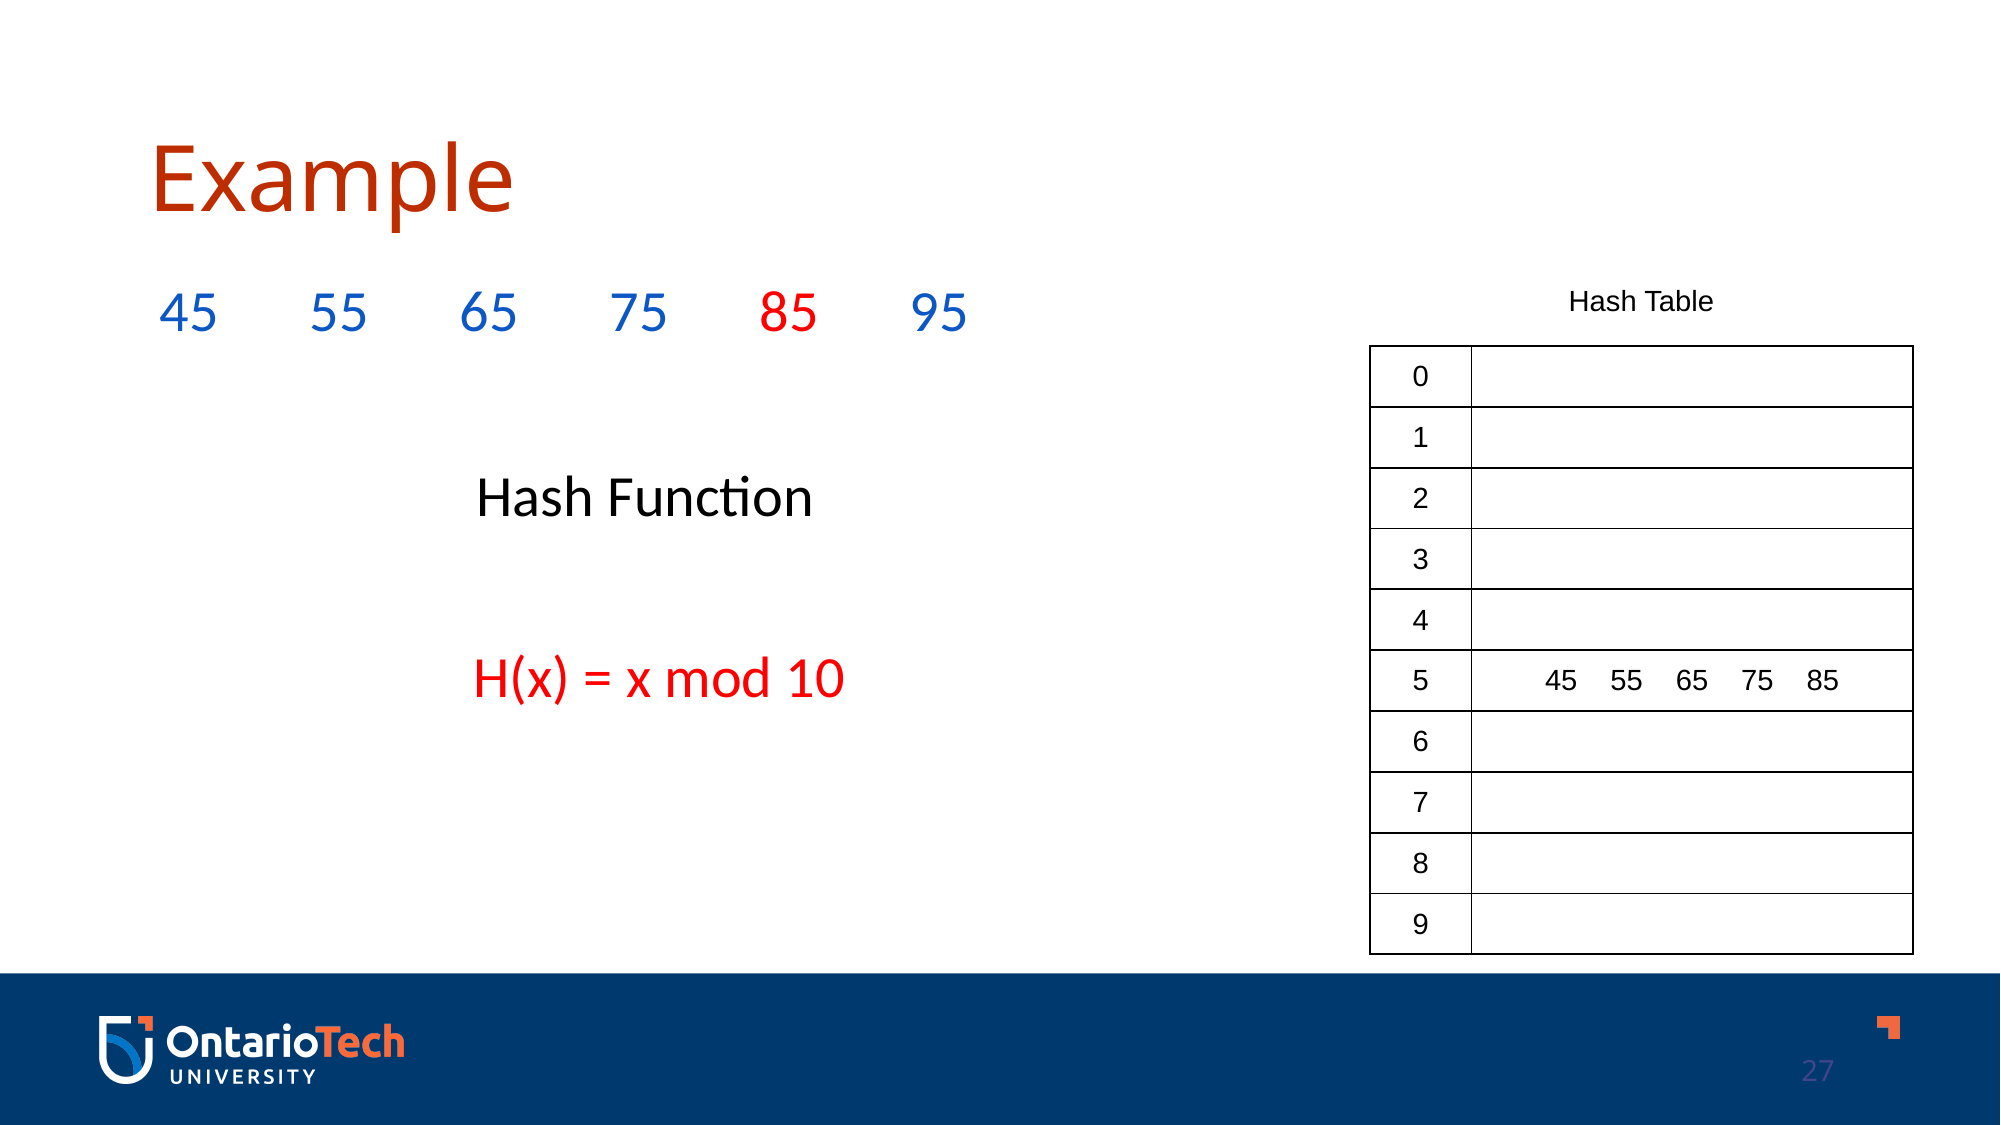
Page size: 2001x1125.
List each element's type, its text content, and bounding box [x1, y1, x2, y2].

picture [1877, 1016, 1900, 1039]
table_cell [1472, 773, 1912, 832]
table_cell 9 [1371, 894, 1471, 953]
text_box Example [133, 49, 1834, 238]
table_cell [1472, 712, 1912, 771]
text_box 45 55 65 75 85 95 [145, 266, 1146, 351]
table_header 0 [1371, 347, 1471, 406]
text_box Hash Function [145, 450, 1146, 536]
table_cell 4 [1371, 590, 1471, 649]
text_box H(x) = x mod 10 [459, 631, 885, 716]
text_box Hash Table [1553, 275, 1730, 326]
table_cell 3 [1371, 529, 1471, 588]
table_cell [1472, 408, 1912, 467]
table_cell 45 55 65 75 85 [1472, 651, 1912, 710]
table_cell [1472, 590, 1912, 649]
table_cell 6 [1371, 712, 1471, 771]
table_header [1472, 347, 1912, 406]
table_cell [1472, 469, 1912, 528]
table_cell 5 [1371, 651, 1471, 710]
table_cell [1472, 834, 1912, 893]
table_cell 7 [1371, 773, 1471, 832]
table_cell [1472, 529, 1912, 588]
table_cell [1472, 894, 1912, 953]
table_cell 8 [1371, 834, 1471, 893]
table_cell 1 [1371, 408, 1471, 467]
table_cell 2 [1371, 469, 1471, 528]
picture [99, 1016, 404, 1084]
text_box 27 [1433, 1025, 1850, 1100]
